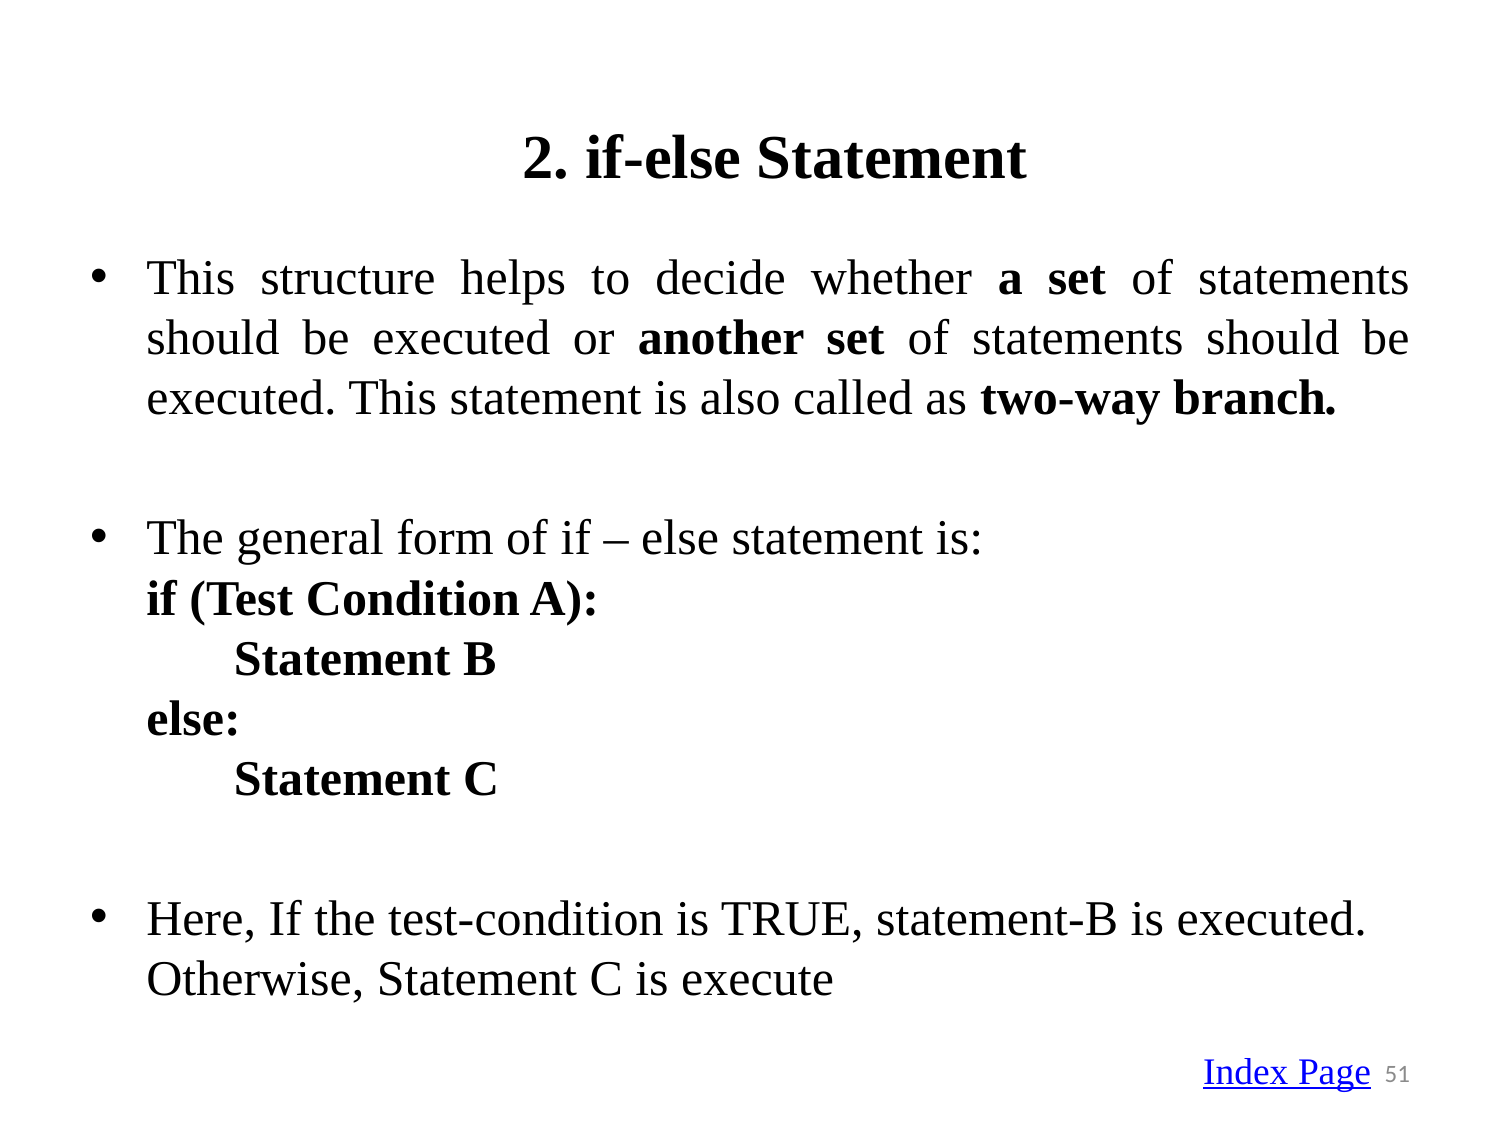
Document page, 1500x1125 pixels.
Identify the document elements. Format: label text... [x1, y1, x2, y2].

text_box Index Page [1188, 1039, 1387, 1100]
list This structure helps to decide whether a set of statements should be executed or another set of statements should be executed. This statement is also called as two-way branch. The general form of if – else statement is: if (Test Condition A): Statement B else: Statement C Here, If the test-condition is TRUE, statement-B is executed. Otherwise, Statement C is execute [75, 237, 1425, 1100]
slide_number 51 [1074, 1042, 1425, 1103]
title 2. if-else Statement [162, 99, 1388, 208]
